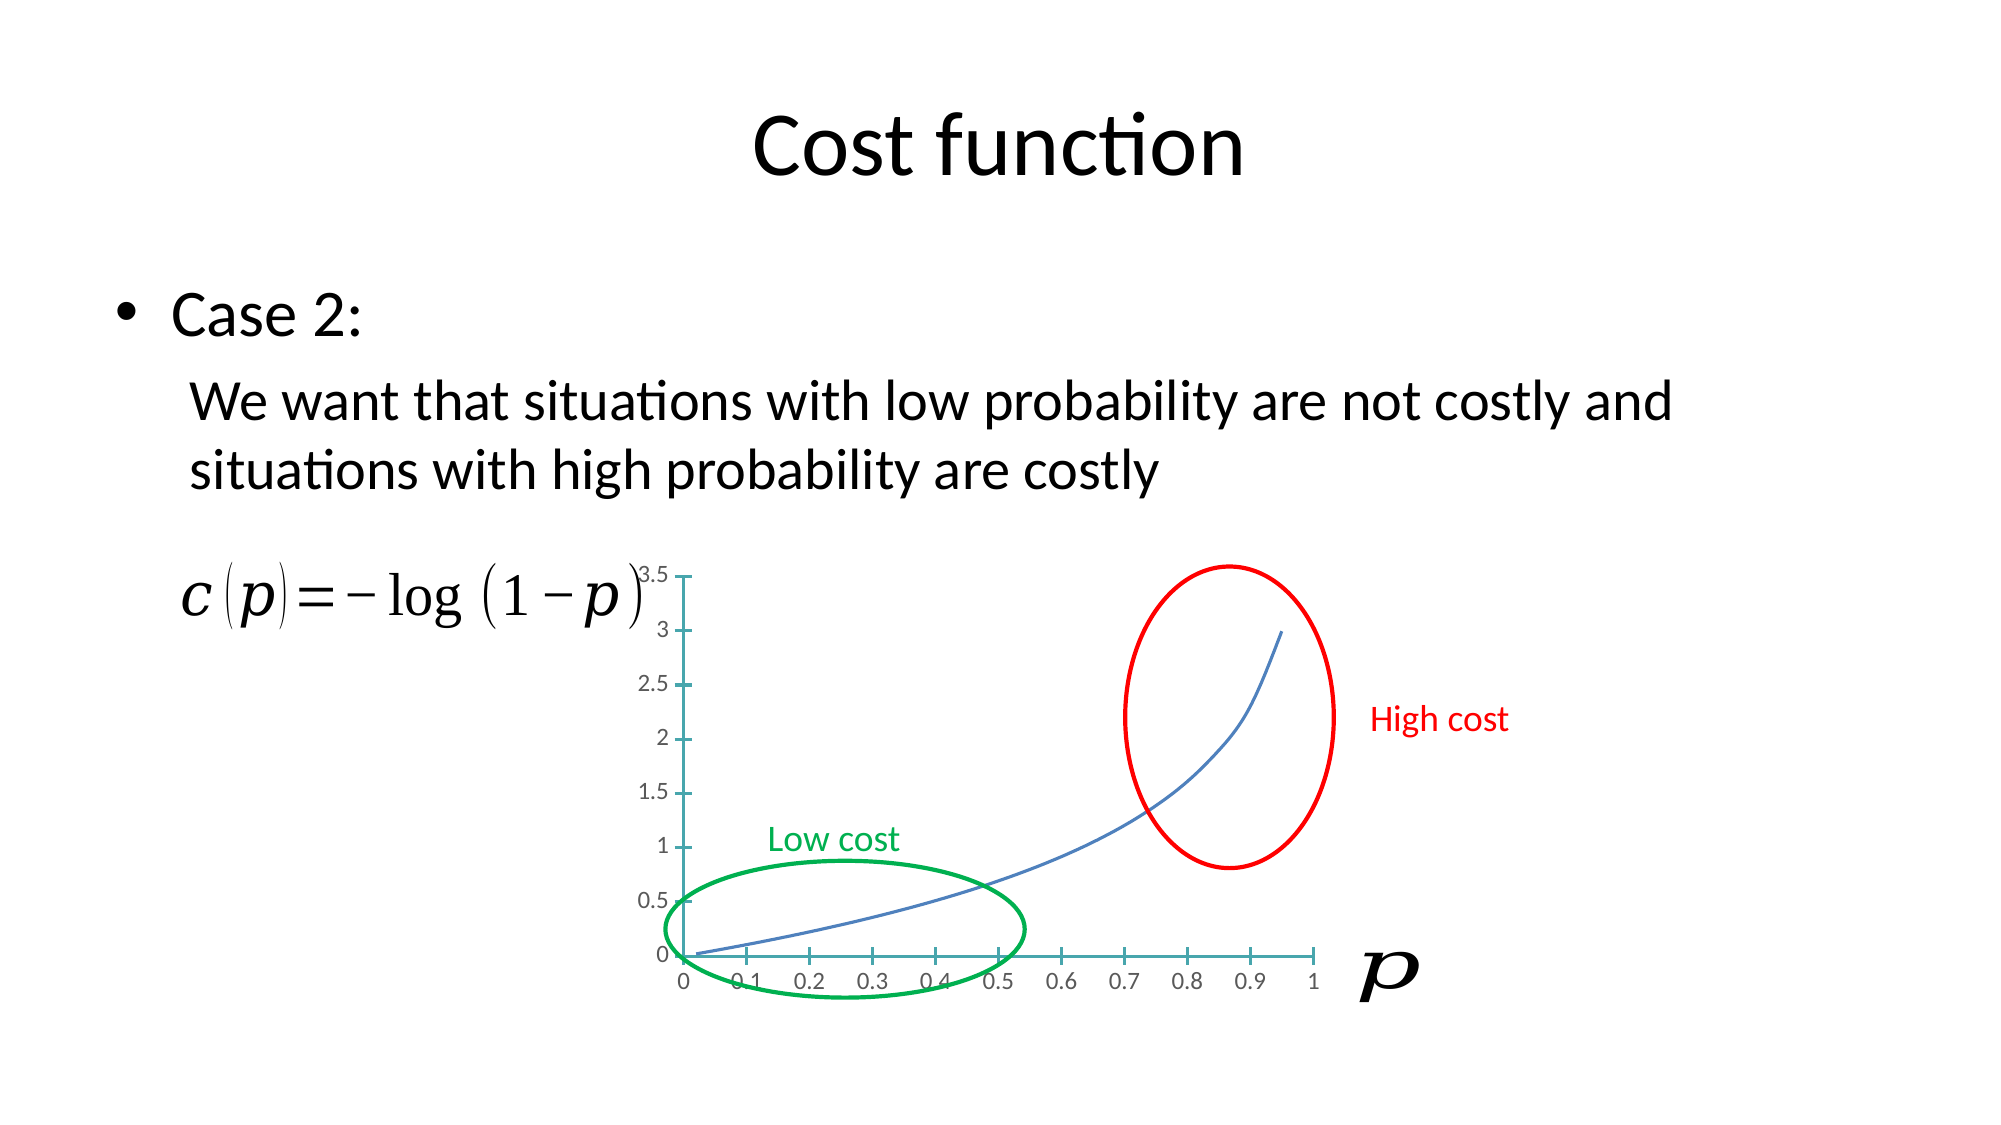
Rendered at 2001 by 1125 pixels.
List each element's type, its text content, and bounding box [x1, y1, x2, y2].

text_box High cost [1355, 686, 1670, 747]
chart [623, 554, 1335, 1006]
title Cost function [99, 45, 1900, 233]
